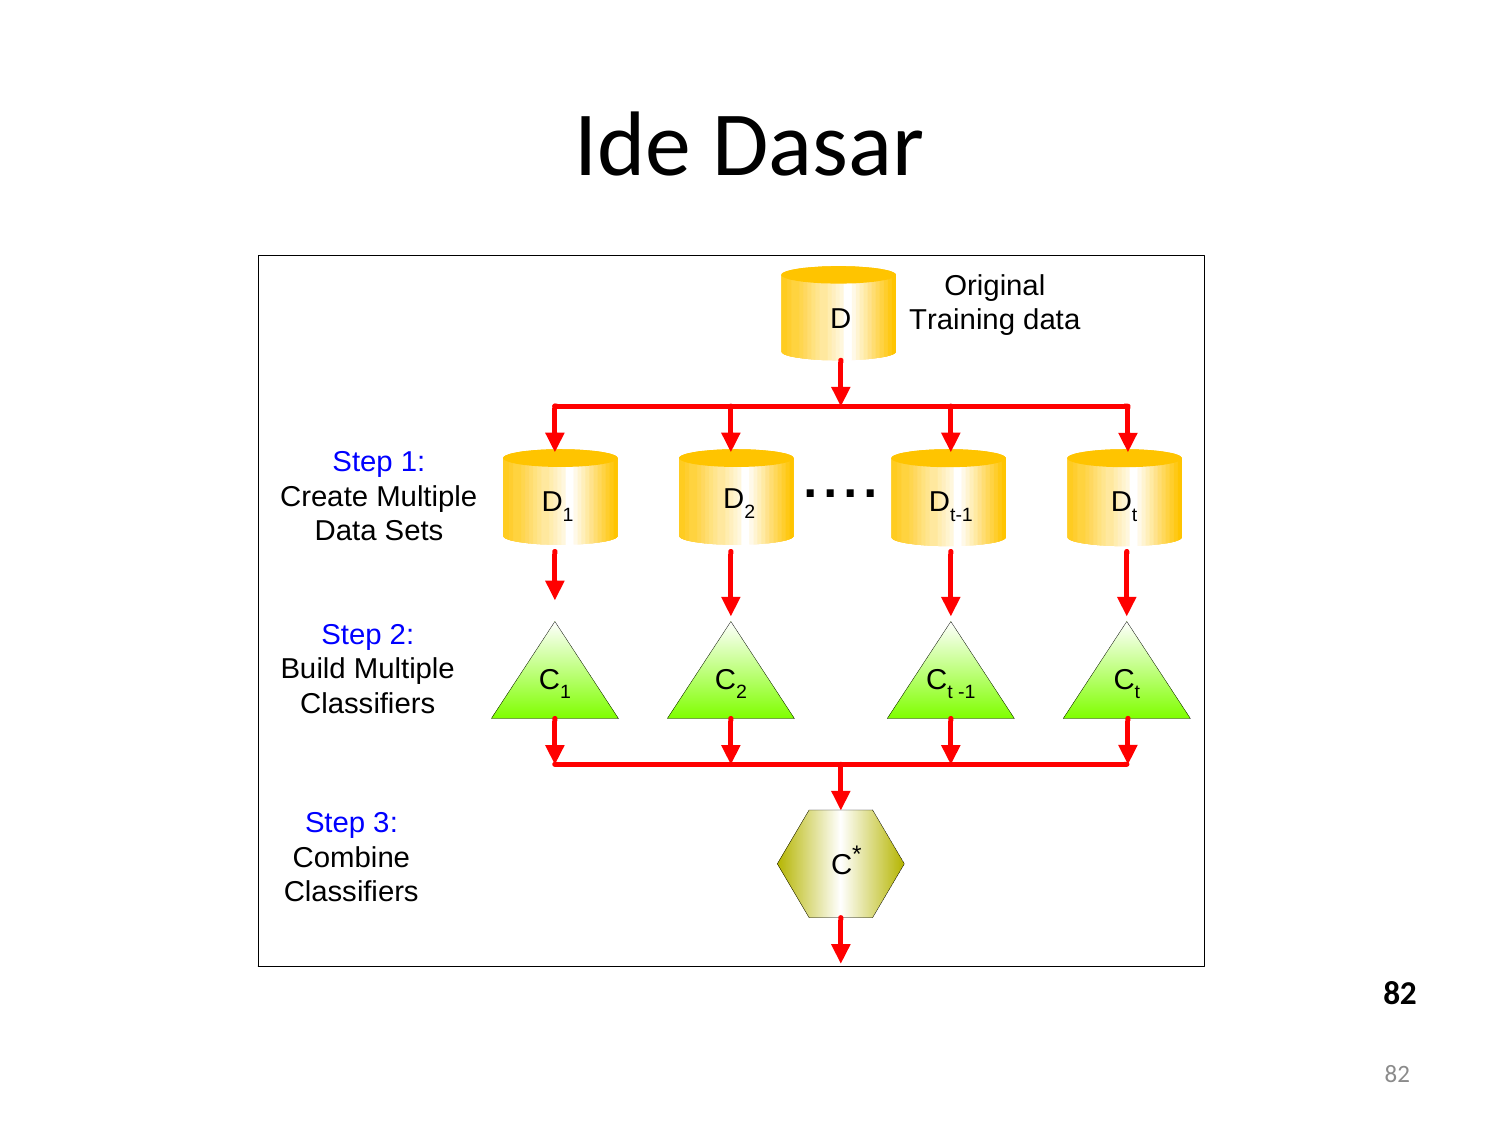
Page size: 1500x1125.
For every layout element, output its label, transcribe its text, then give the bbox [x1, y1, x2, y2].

slide_number 82 [1074, 1042, 1425, 1103]
title Ide Dasar [75, 45, 1425, 233]
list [256, 253, 1206, 968]
